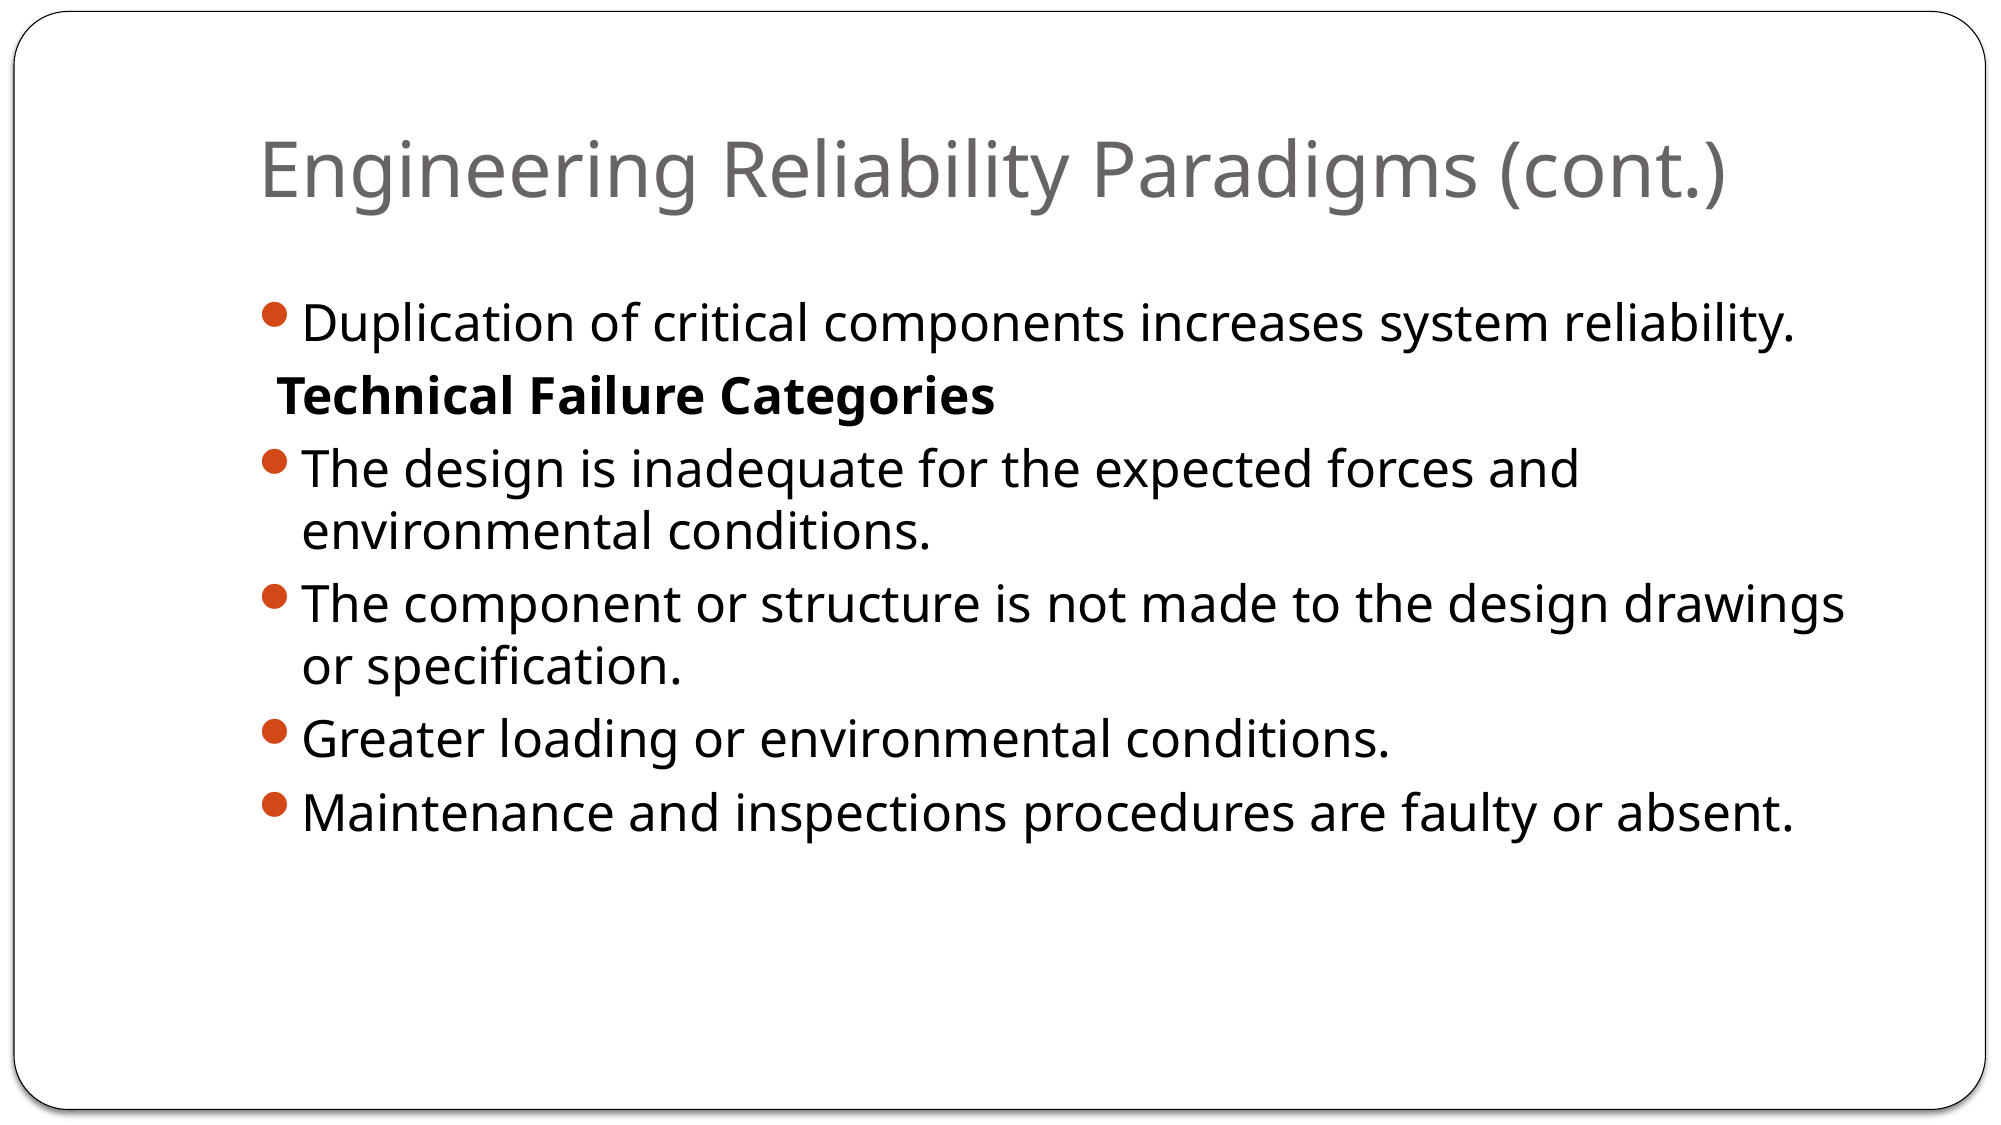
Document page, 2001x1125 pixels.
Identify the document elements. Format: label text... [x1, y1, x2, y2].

list Duplication of critical components increases system reliability. Technical Failure Categories The design is inadequate for the expected forces and environmental conditions. The component or structure is not made to the design drawings or specification. Greater loading or environmental conditions. Maintenance and inspections procedures are faulty or absent. [243, 282, 1887, 950]
title Engineering Reliability Paradigms (cont.) [243, 112, 1887, 229]
